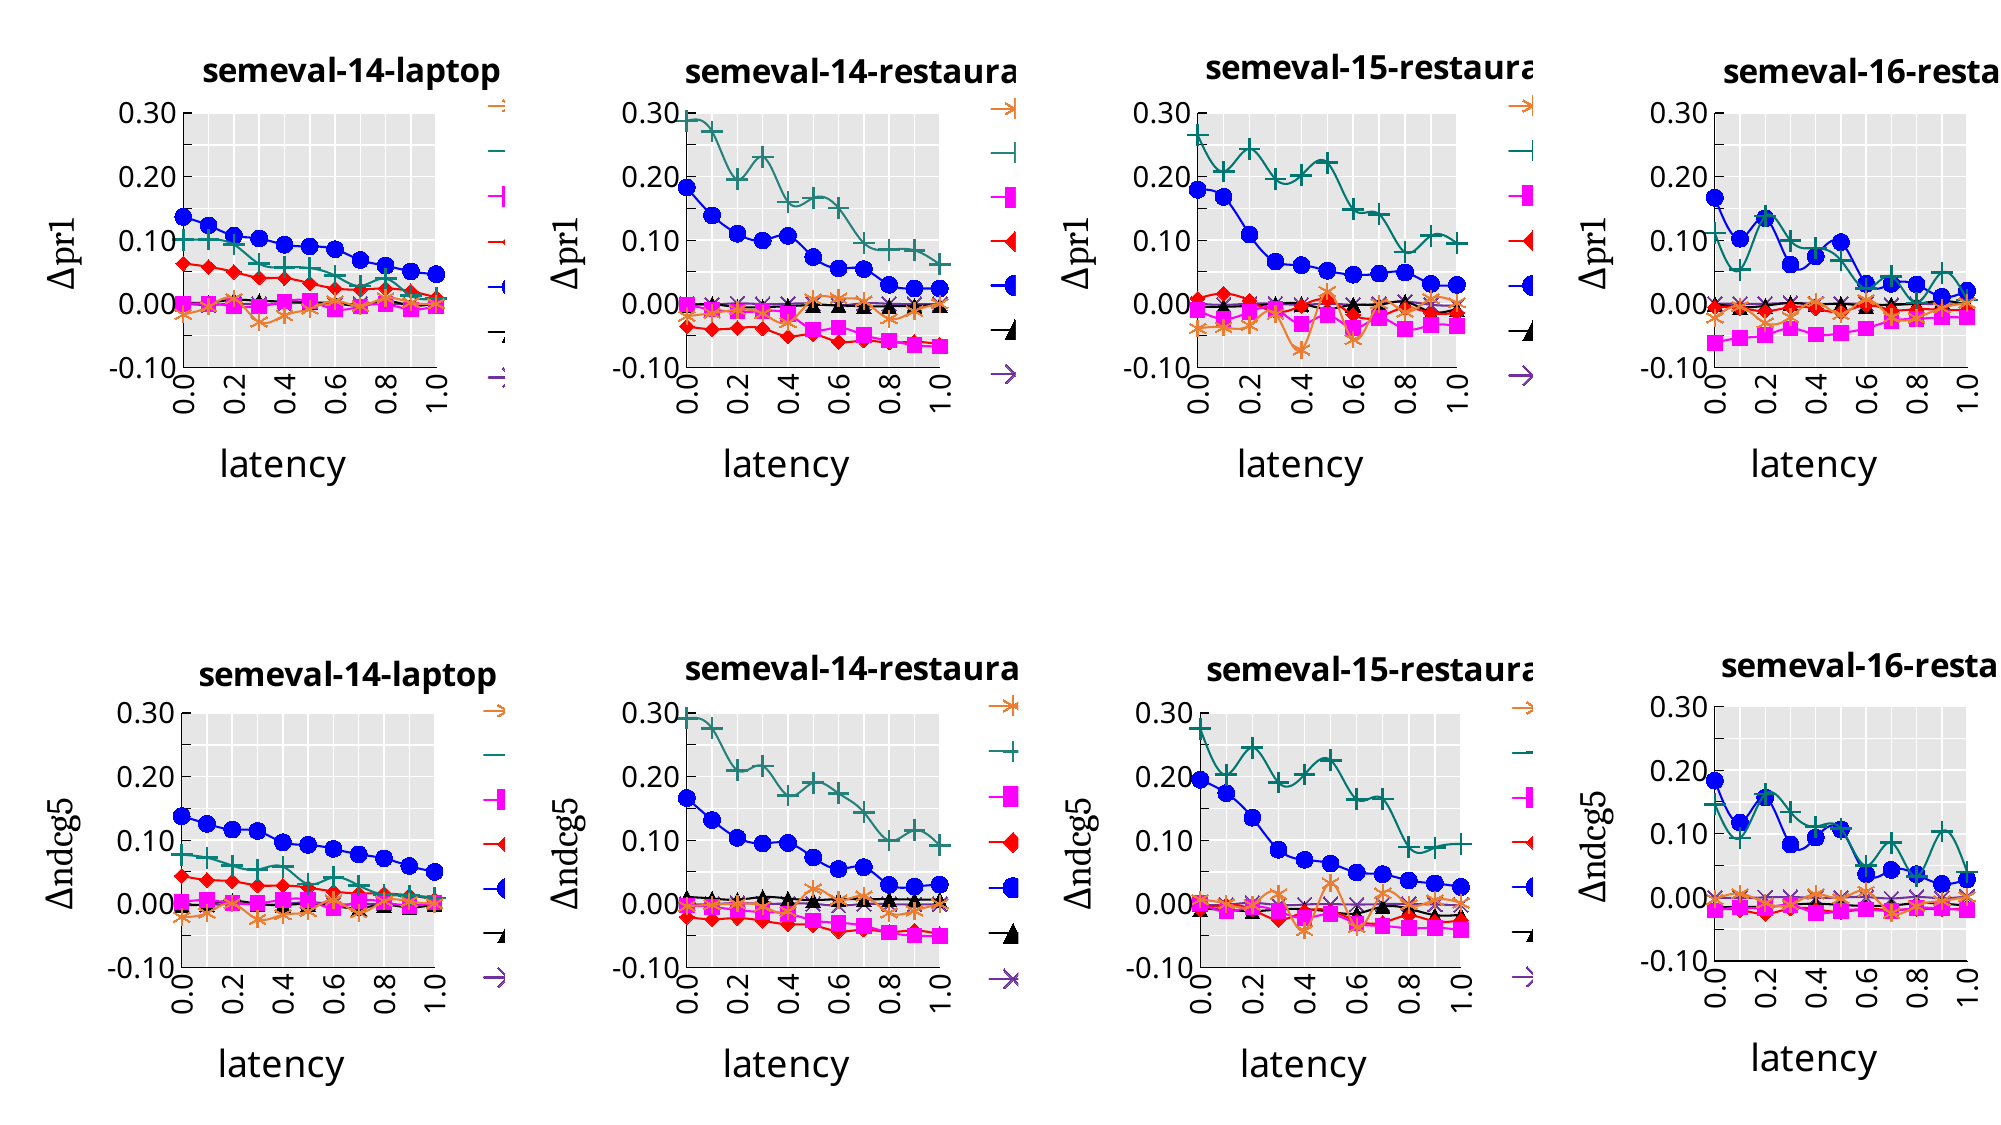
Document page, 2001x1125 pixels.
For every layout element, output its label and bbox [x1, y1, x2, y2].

chart [1, 0, 2000, 525]
chart [0, 593, 2000, 1125]
